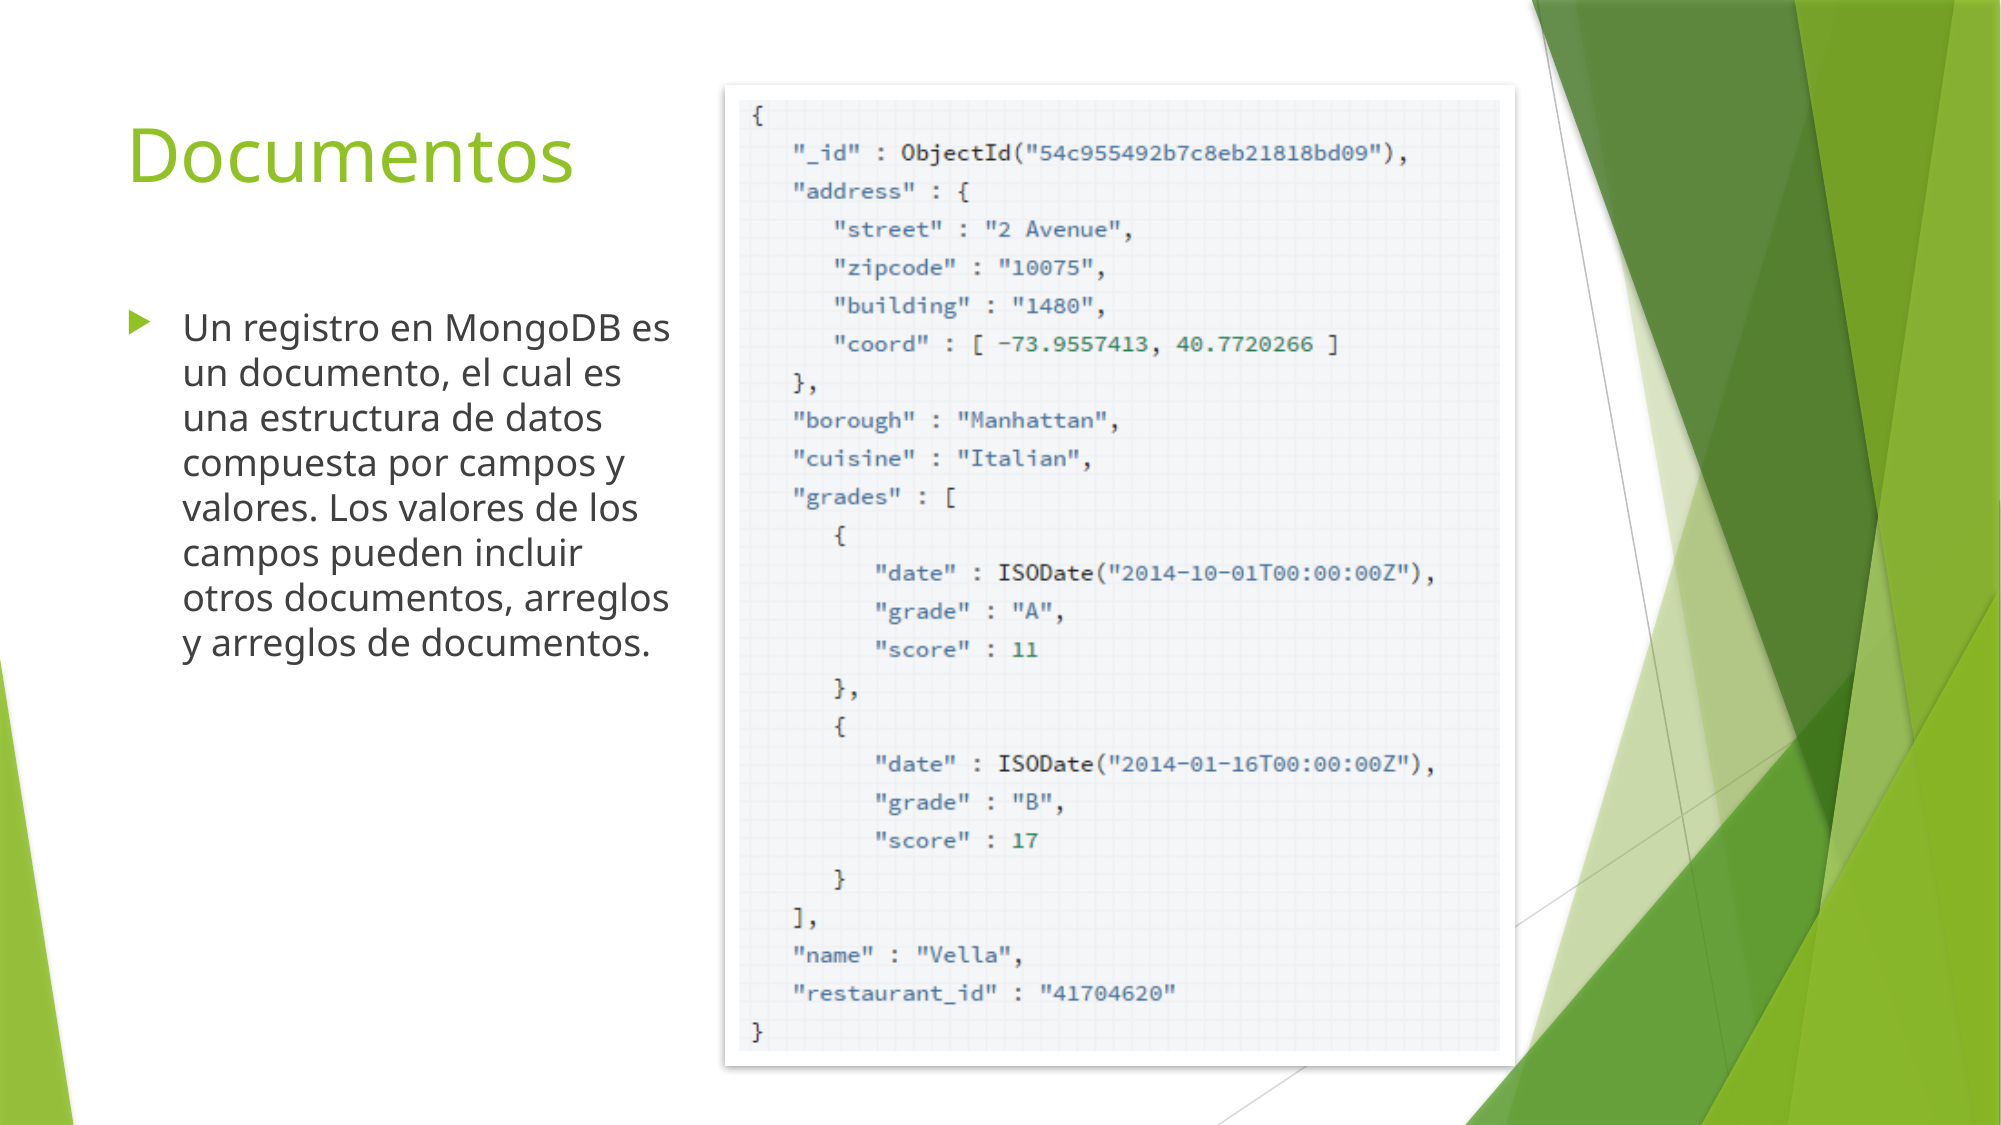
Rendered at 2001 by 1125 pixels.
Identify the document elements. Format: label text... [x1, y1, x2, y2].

list Un registro en MongoDB es un documento, el cual es una estructura de datos compuesta por campos y valores. Los valores de los campos pueden incluir otros documentos, arreglos y arreglos de documentos. [111, 296, 696, 855]
picture [738, 99, 1501, 1052]
title Documentos [111, 99, 719, 317]
